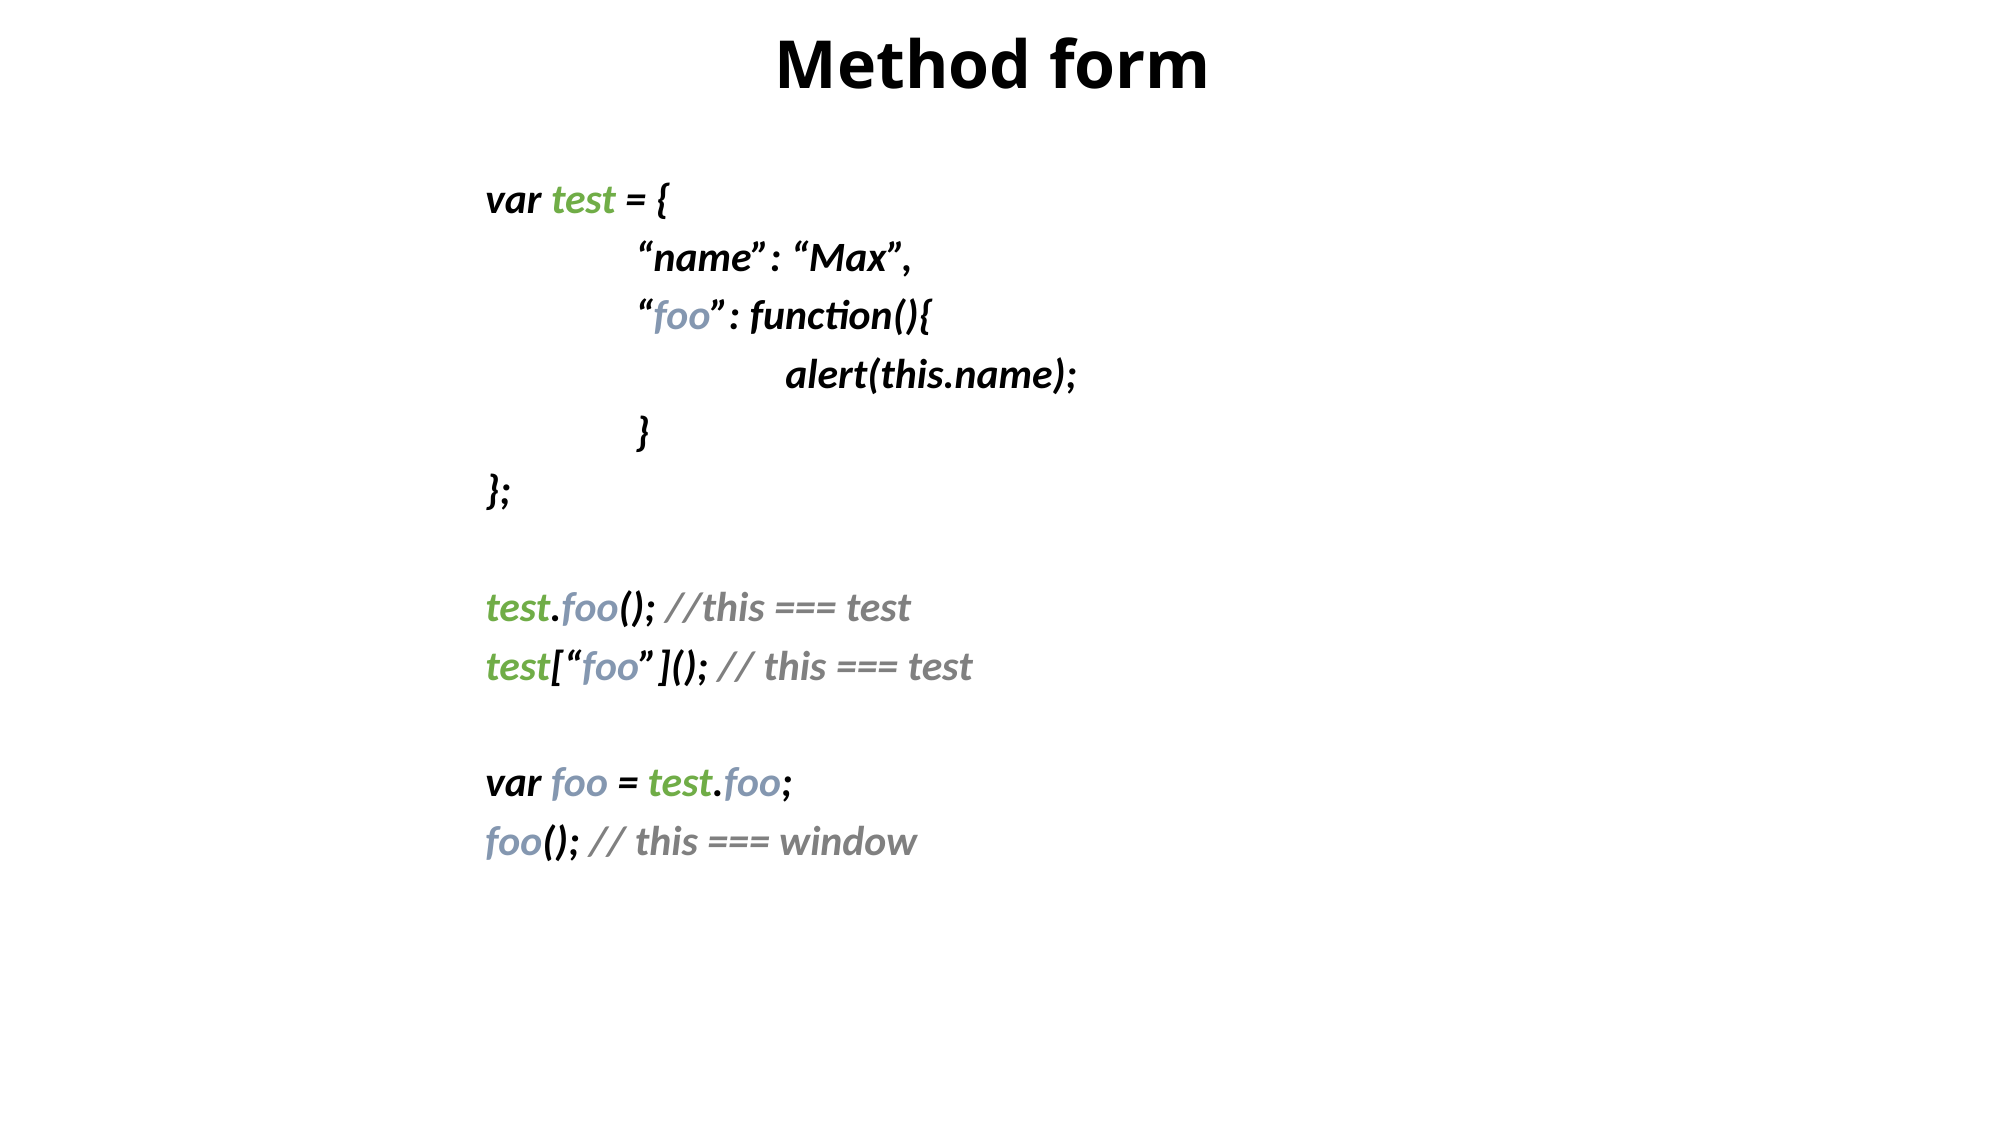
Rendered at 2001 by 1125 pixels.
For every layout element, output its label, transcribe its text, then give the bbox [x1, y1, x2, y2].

text_box var test = { “name”: “Max”, “foo”: function(){ alert(this.name); } }; test.foo(); //this === test test[“foo”](); // this === test var foo = test.foo; foo(); // this === window [320, 163, 1727, 988]
title Method form [355, 23, 1631, 111]
